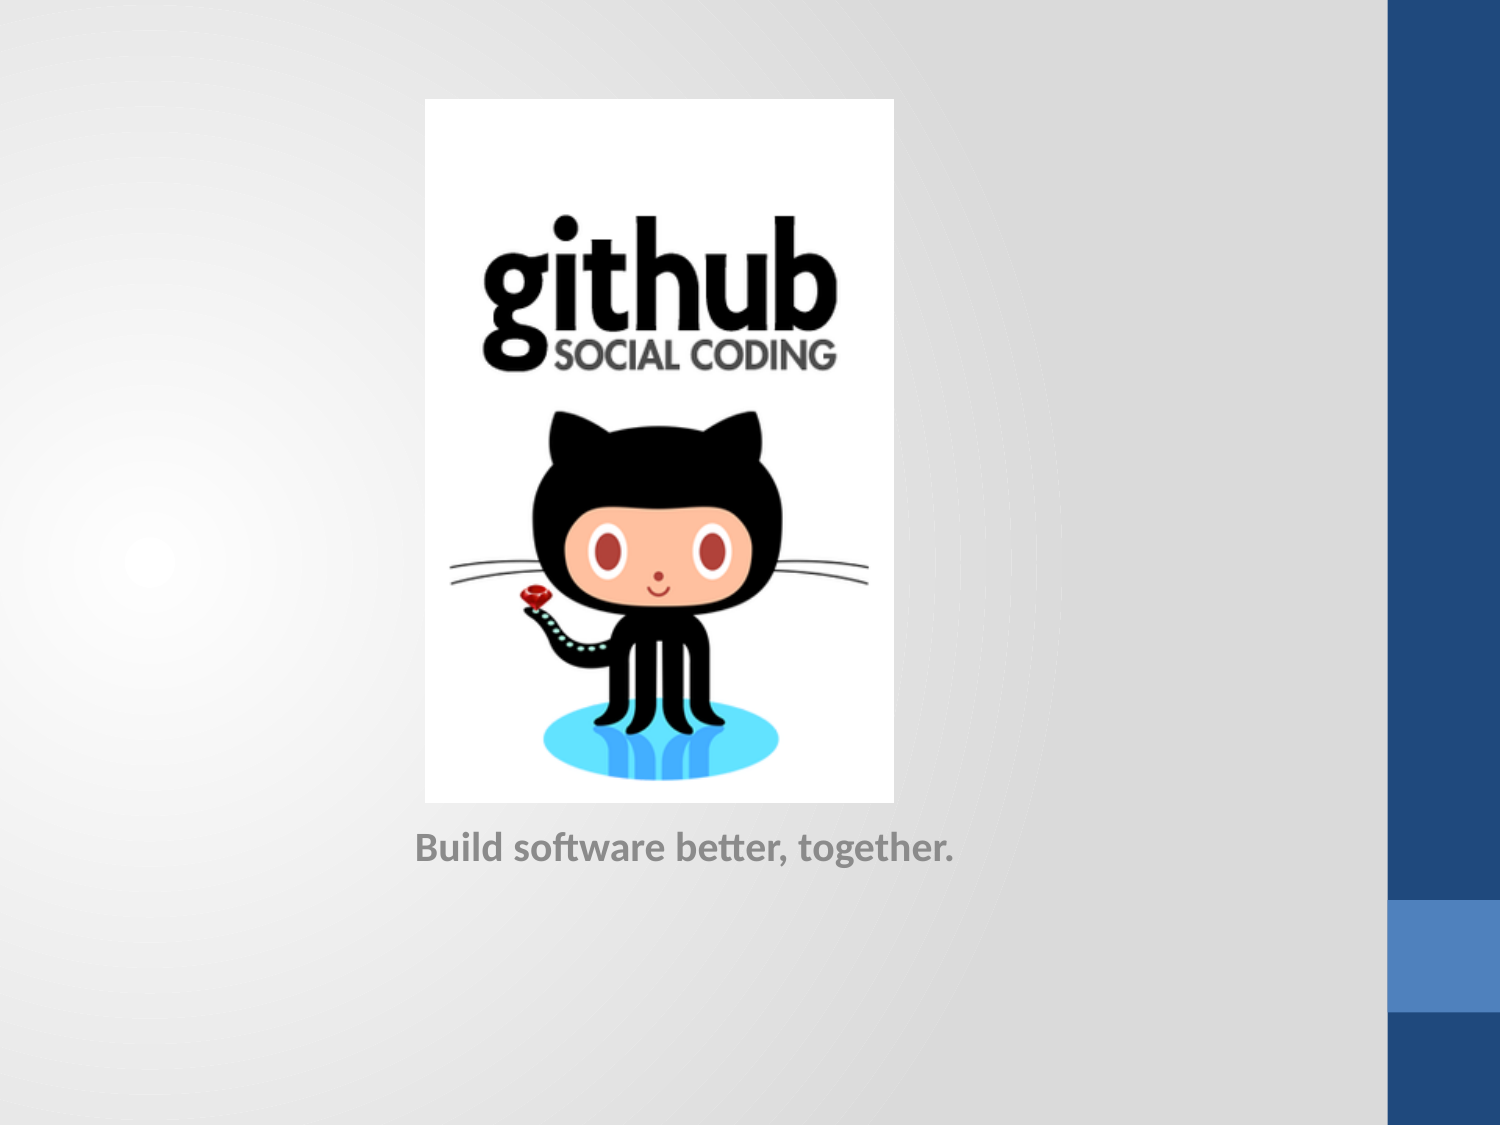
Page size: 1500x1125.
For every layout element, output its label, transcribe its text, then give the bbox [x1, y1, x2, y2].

picture [424, 99, 895, 804]
subtitle Build software better, together. [399, 812, 1000, 938]
